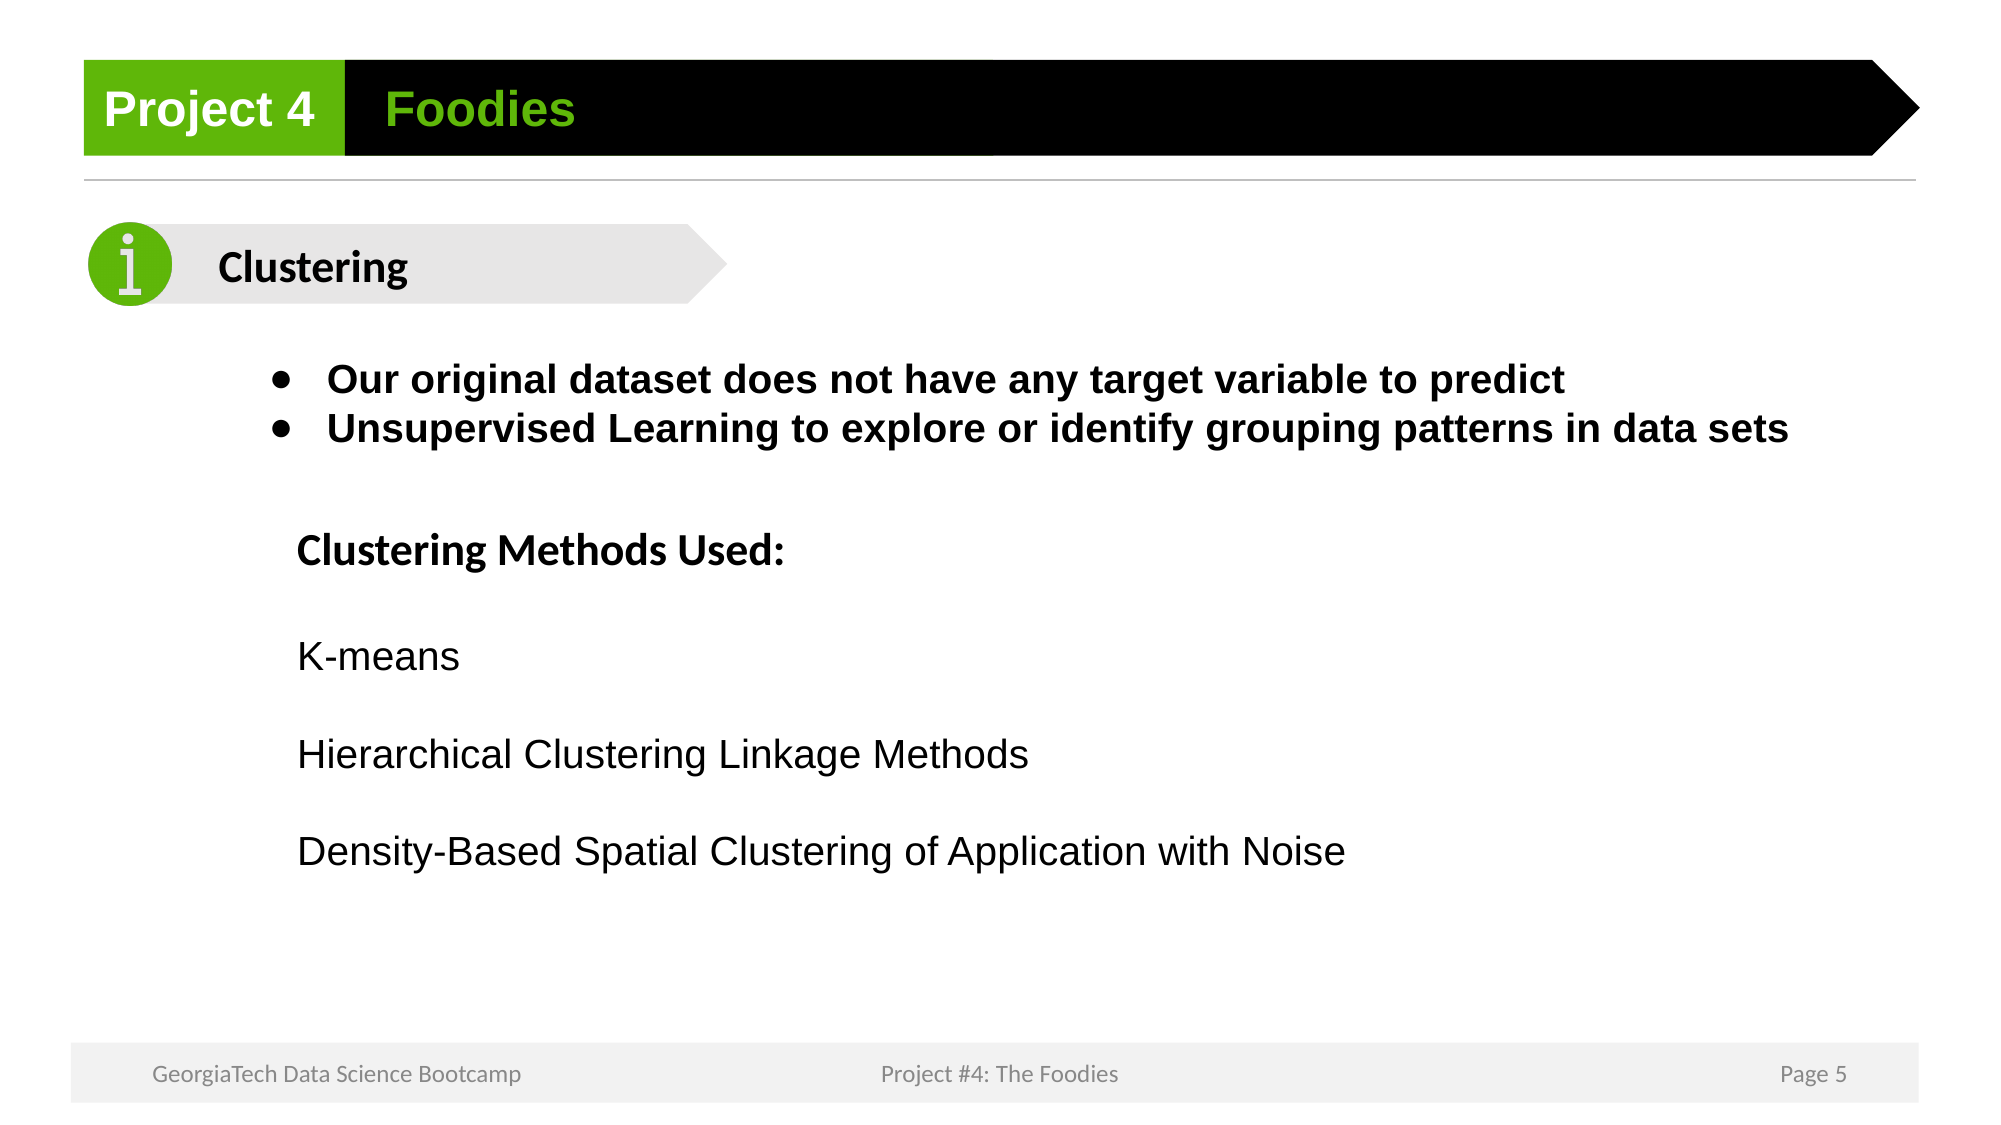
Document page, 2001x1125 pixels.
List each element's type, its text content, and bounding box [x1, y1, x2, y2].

text_box Clustering Methods Used: K-means Hierarchical Clustering Linkage Methods Density-Based Spatial Clustering of Application with Noise [282, 505, 1731, 924]
picture [77, 211, 183, 317]
text_box Our original dataset does not have any target variable to predict Unsupervised Learning to explore or identify grouping patterns in data sets [236, 337, 1812, 466]
title Project 4 Foodies [88, 48, 1249, 145]
slide_number Page ‹#› [1412, 1042, 1863, 1103]
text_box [187, 223, 728, 304]
footer Project #4: The Foodies [662, 1042, 1338, 1103]
text_box [83, 59, 344, 156]
slide_number GeorgiaTech Data Science Bootcamp [137, 1042, 588, 1103]
text_box [344, 59, 1920, 156]
